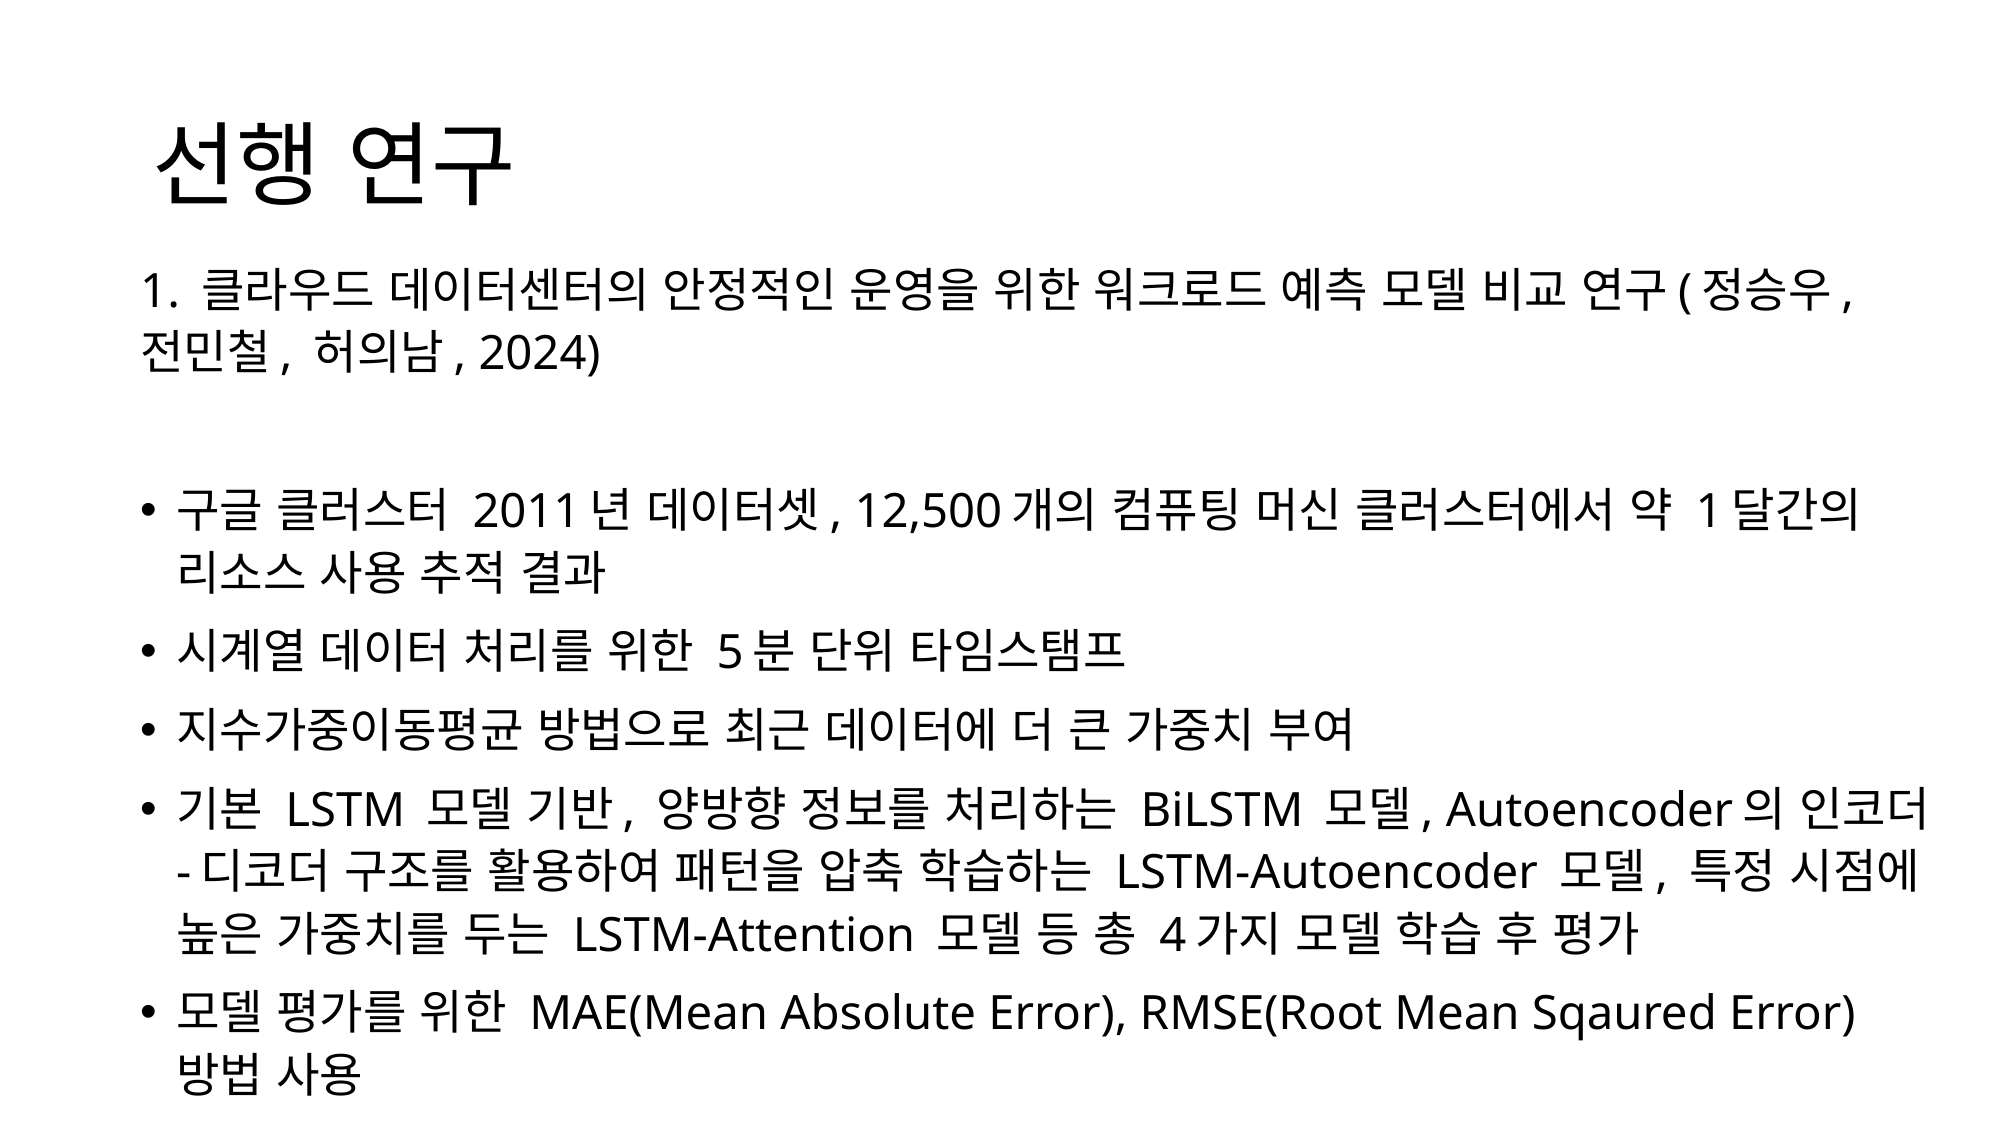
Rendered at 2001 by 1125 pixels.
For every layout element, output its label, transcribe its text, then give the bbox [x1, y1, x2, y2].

title 선행 연구 [137, 59, 1863, 247]
list 1. 클라우드 데이터센터의 안정적인 운영을 위한 워크로드 예측 모델 비교 연구(정승우, 전민철, 허의남, 2024) 구글 클러스터 2011년 데이터셋, 12,500개의 컴퓨팅 머신 클러스터에서 약 1달간의 리소스 사용 추적 결과 시계열 데이터 처리를 위한 5분 단위 타임스탬프 지수가중이동평균 방법으로 최근 데이터에 더 큰 가중치 부여 기본 LSTM 모델 기반, 양방향 정보를 처리하는 BiLSTM 모델, Autoencoder의 인코더-디코더 구조를 활용하여 패턴을 압축 학습하는 LSTM-Autoencoder 모델, 특정 시점에 높은 가중치를 두는 LSTM-Attention 모델 등 총 4가지 모델 학습 후 평가 모델 평가를 위한 MAE(Mean Absolute Error), RMSE(Root Mean Sqaured Error) 방법 사용 [125, 247, 1946, 1125]
